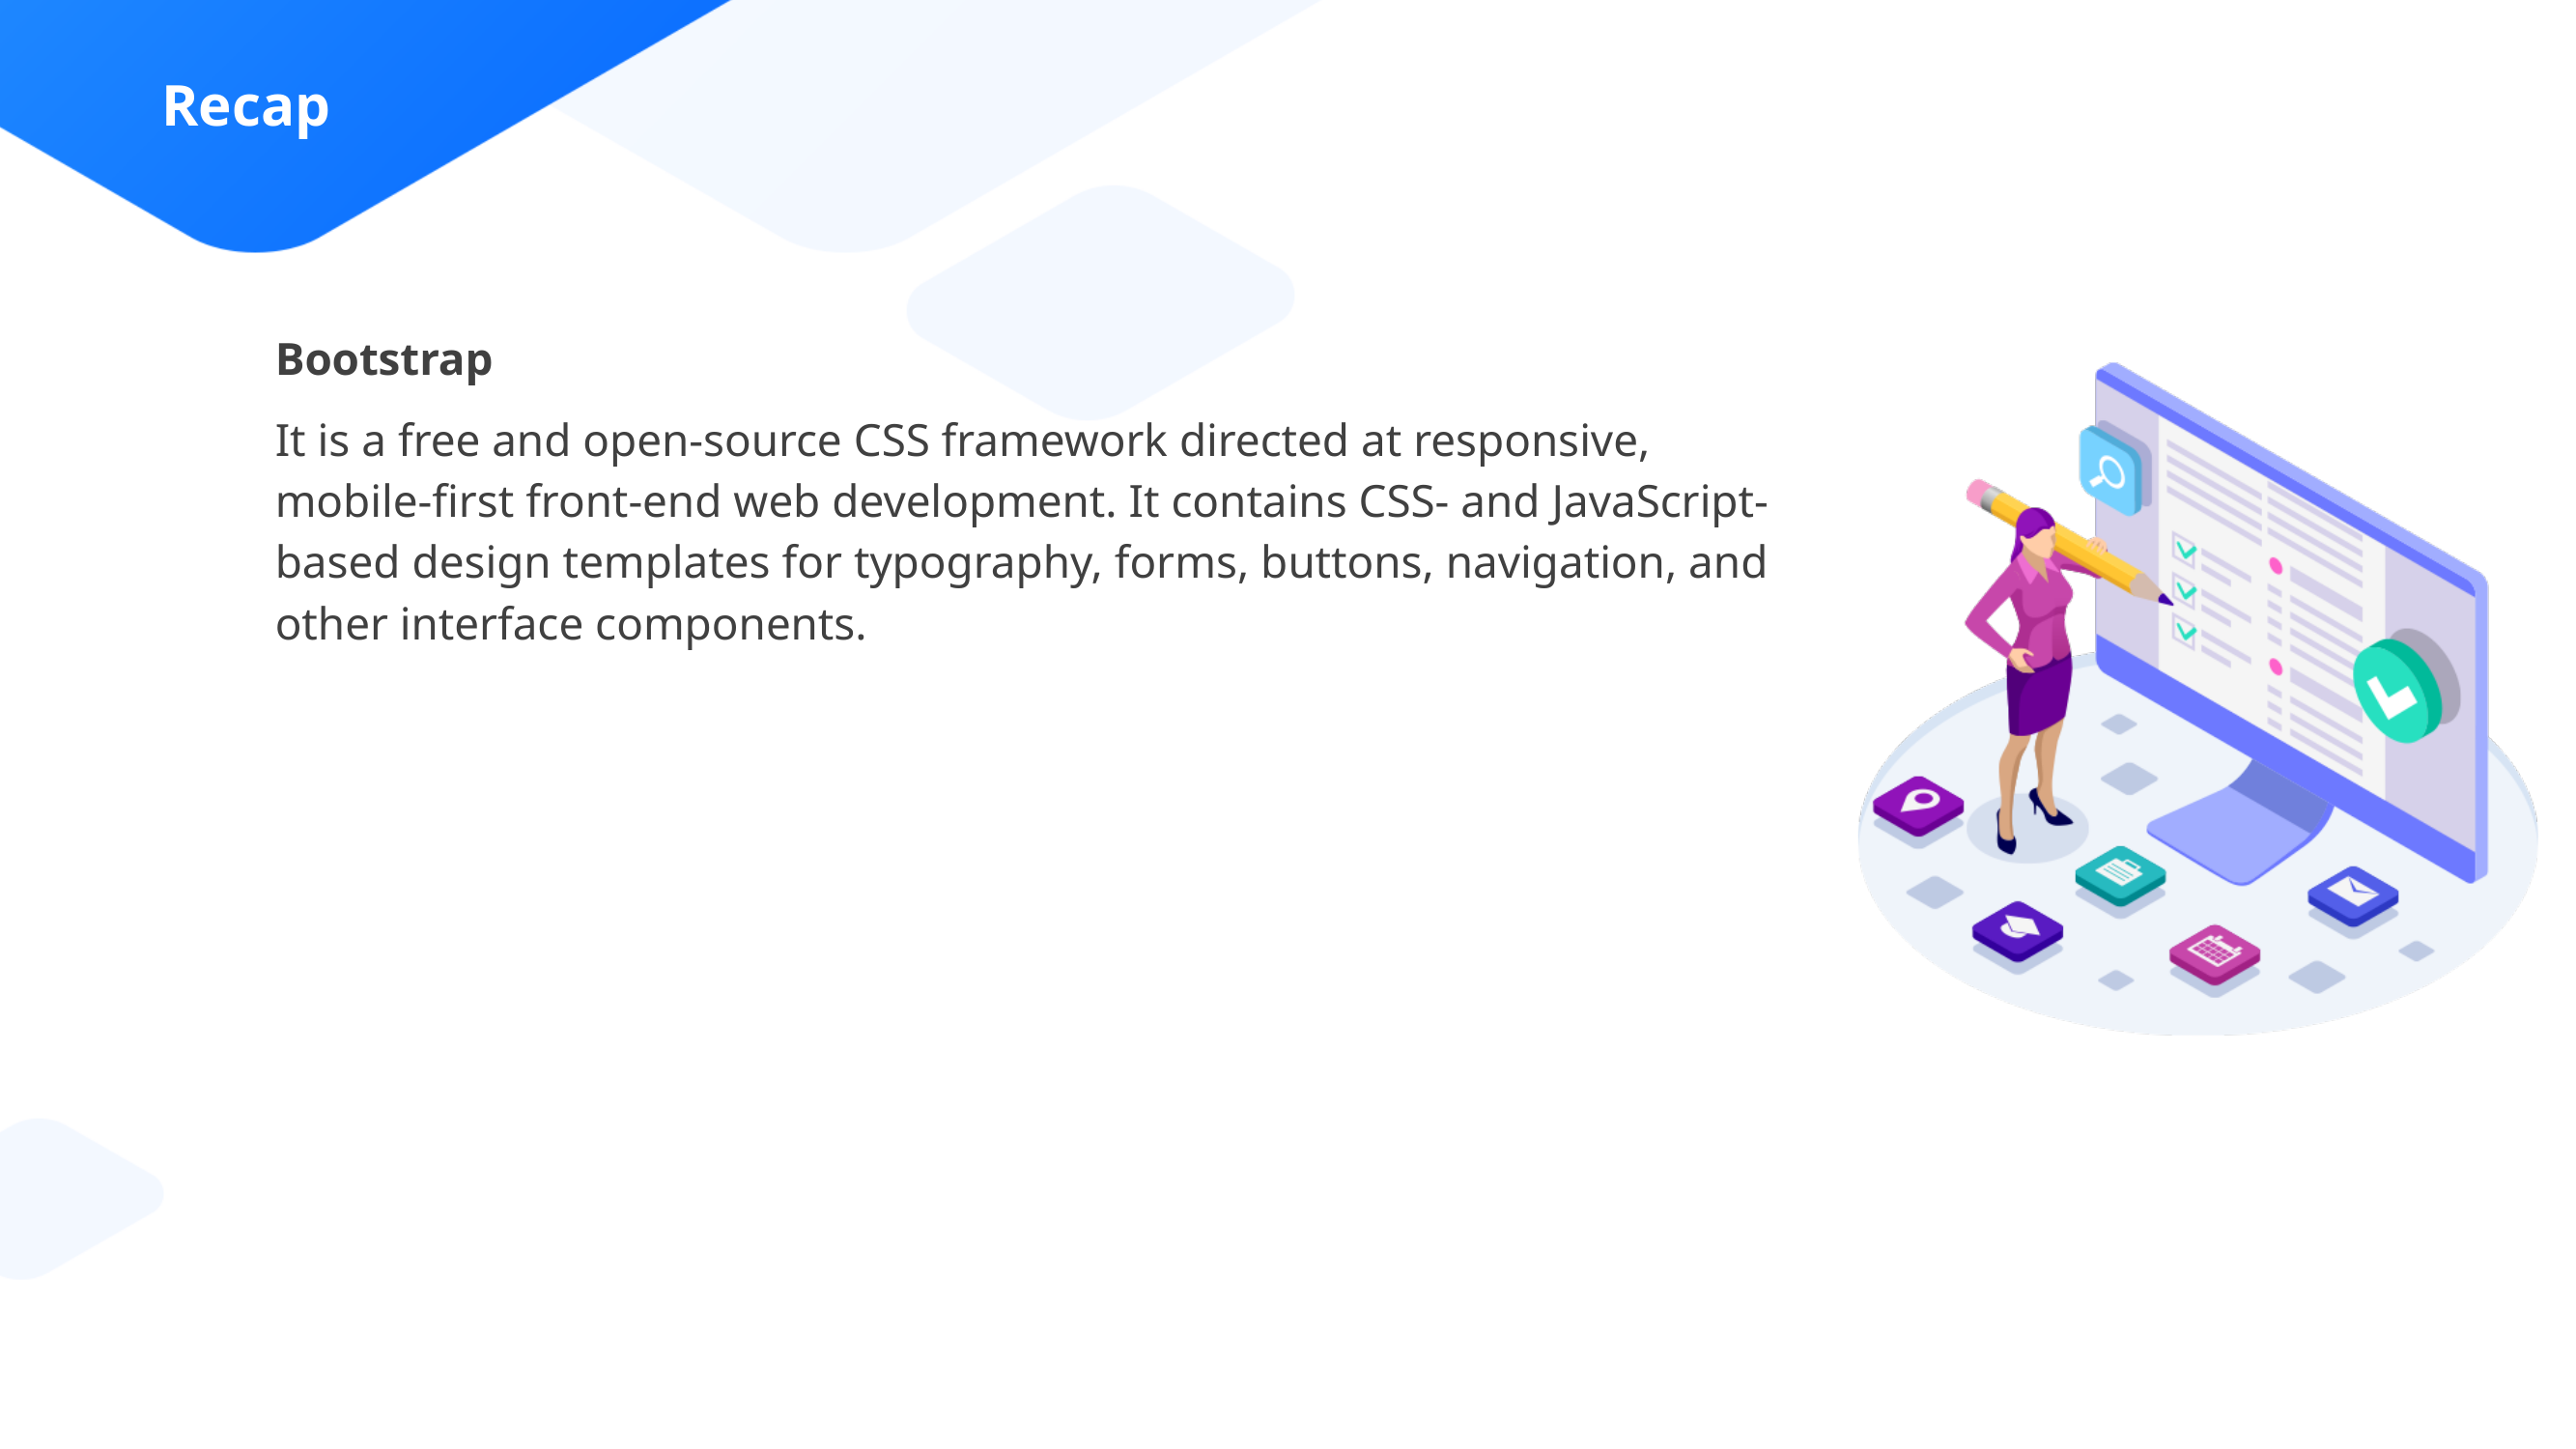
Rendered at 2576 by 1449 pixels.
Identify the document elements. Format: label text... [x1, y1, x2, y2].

picture [0, 0, 2576, 1449]
text_box Bootstrap It is a free and open-source CSS framework directed at responsive, mobile-first front-end web development. It contains CSS- and JavaScript-based design templates for typography, forms, buttons, navigation, and other interface components. [260, 323, 1793, 1303]
